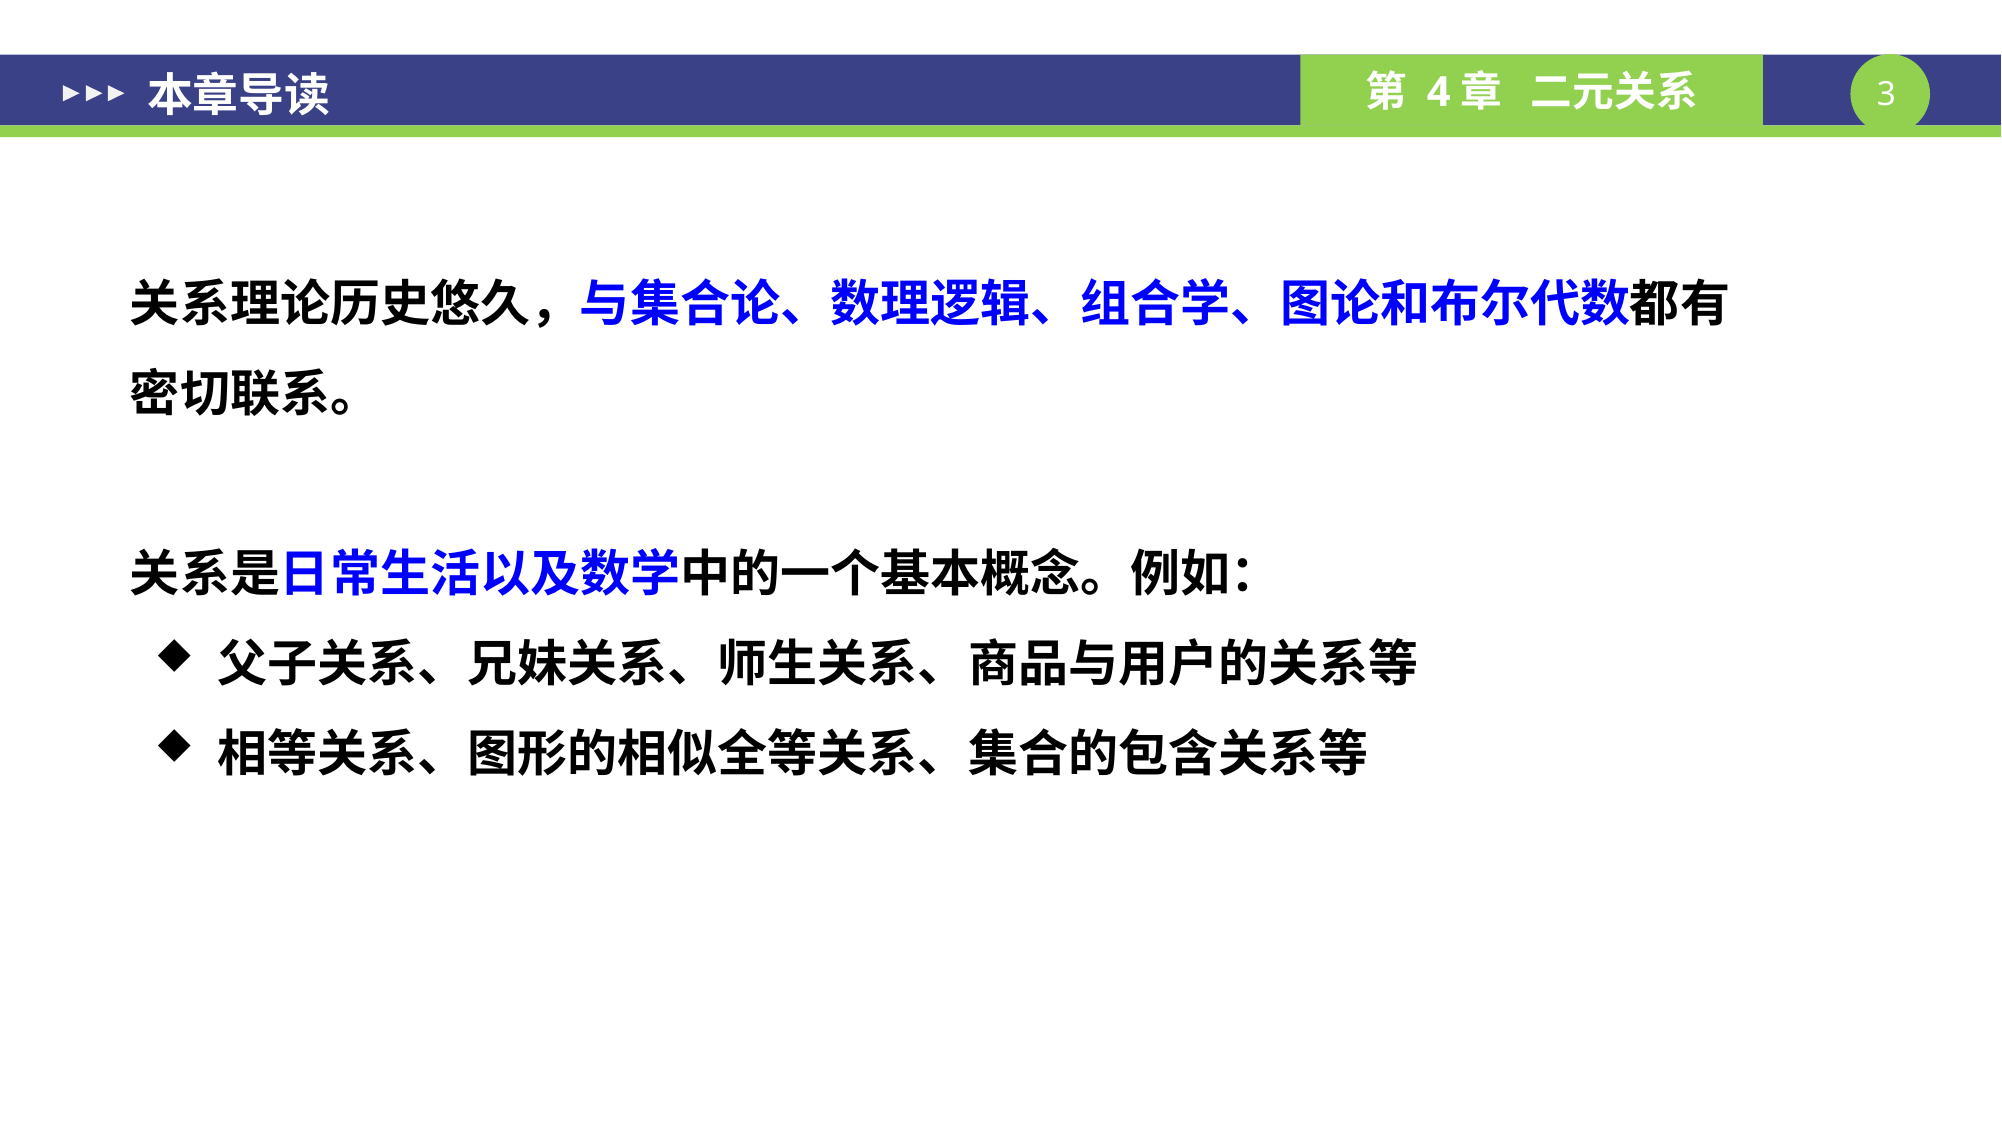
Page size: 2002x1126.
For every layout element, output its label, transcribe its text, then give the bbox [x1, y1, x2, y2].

list 关系理论历史悠久，与集合论、数理逻辑、组合学、图论和布尔代数都有 密切联系。 关系是日常生活以及数学中的一个基本概念。例如： 父子关系、兄妹关系、师生关系、商品与用户的关系等 相等关系、图形的相似全等关系、集合的包含关系等 [75, 231, 1788, 895]
title 本章导读 [127, 57, 1003, 129]
